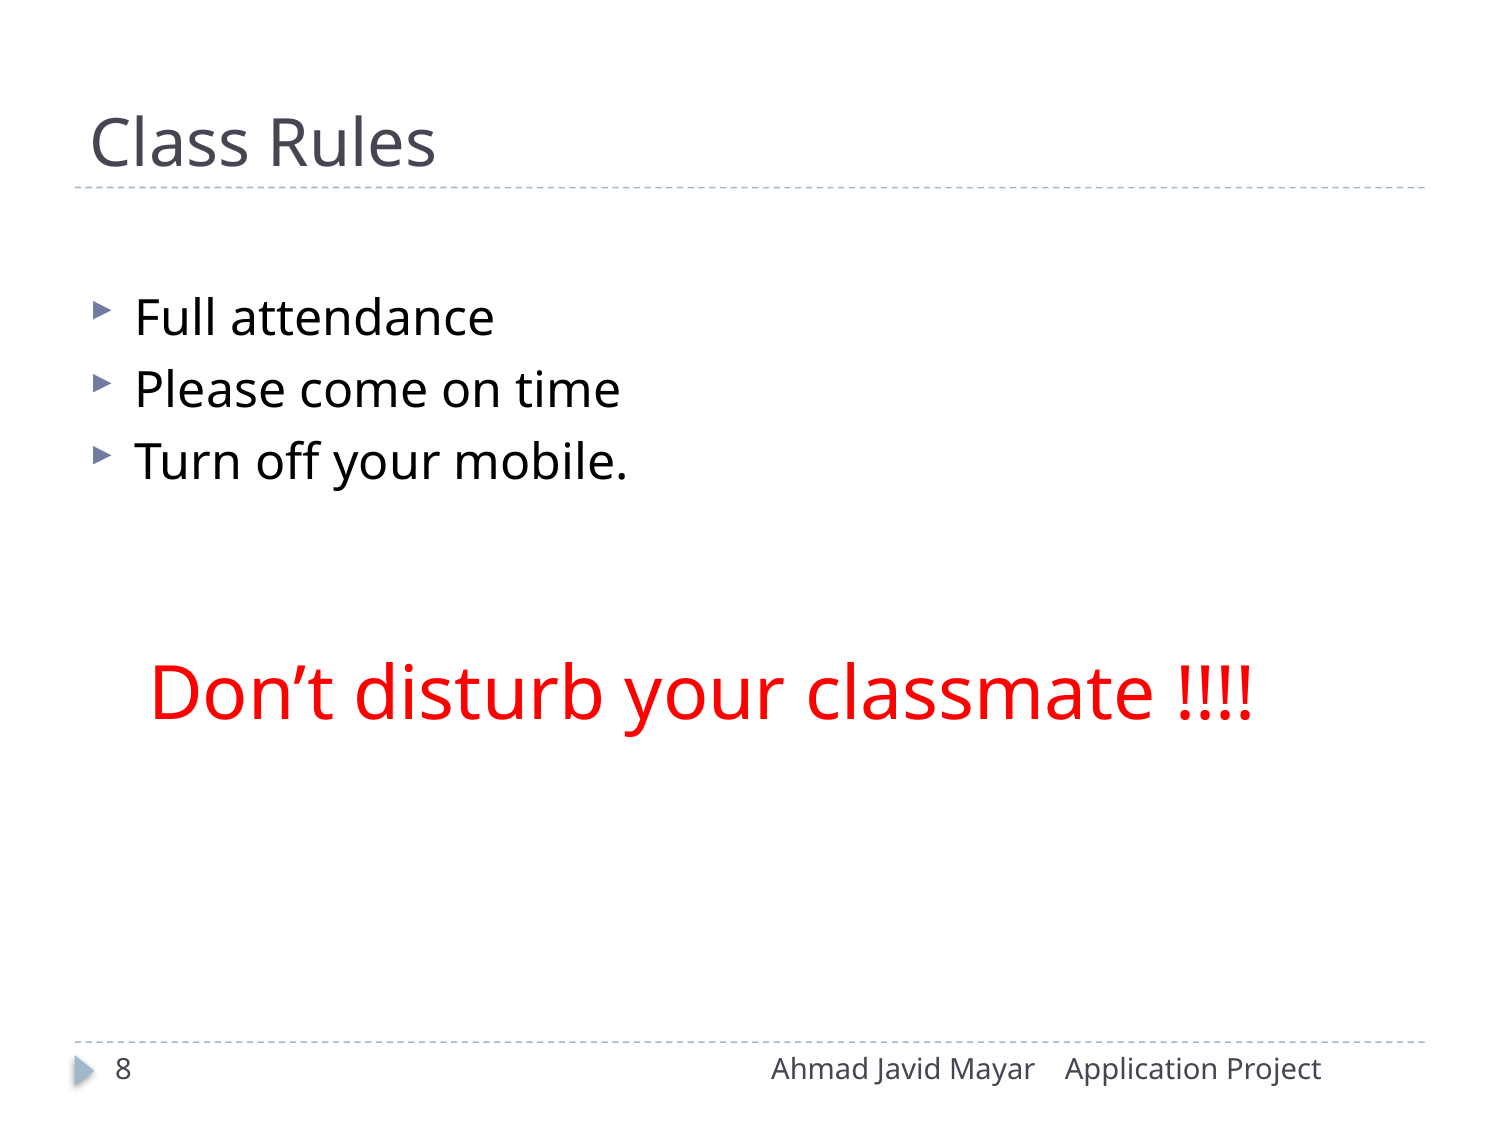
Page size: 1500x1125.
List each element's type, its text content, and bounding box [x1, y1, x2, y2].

list Full attendance Please come on time Turn off your mobile. Don’t disturb your classmate !!!! [75, 200, 1425, 1010]
slide_number 8 [100, 1042, 426, 1103]
footer Ahmad Javid Mayar [475, 1042, 1051, 1103]
title Class Rules [75, 24, 1425, 188]
slide_number Application Project [1051, 1042, 1426, 1103]
